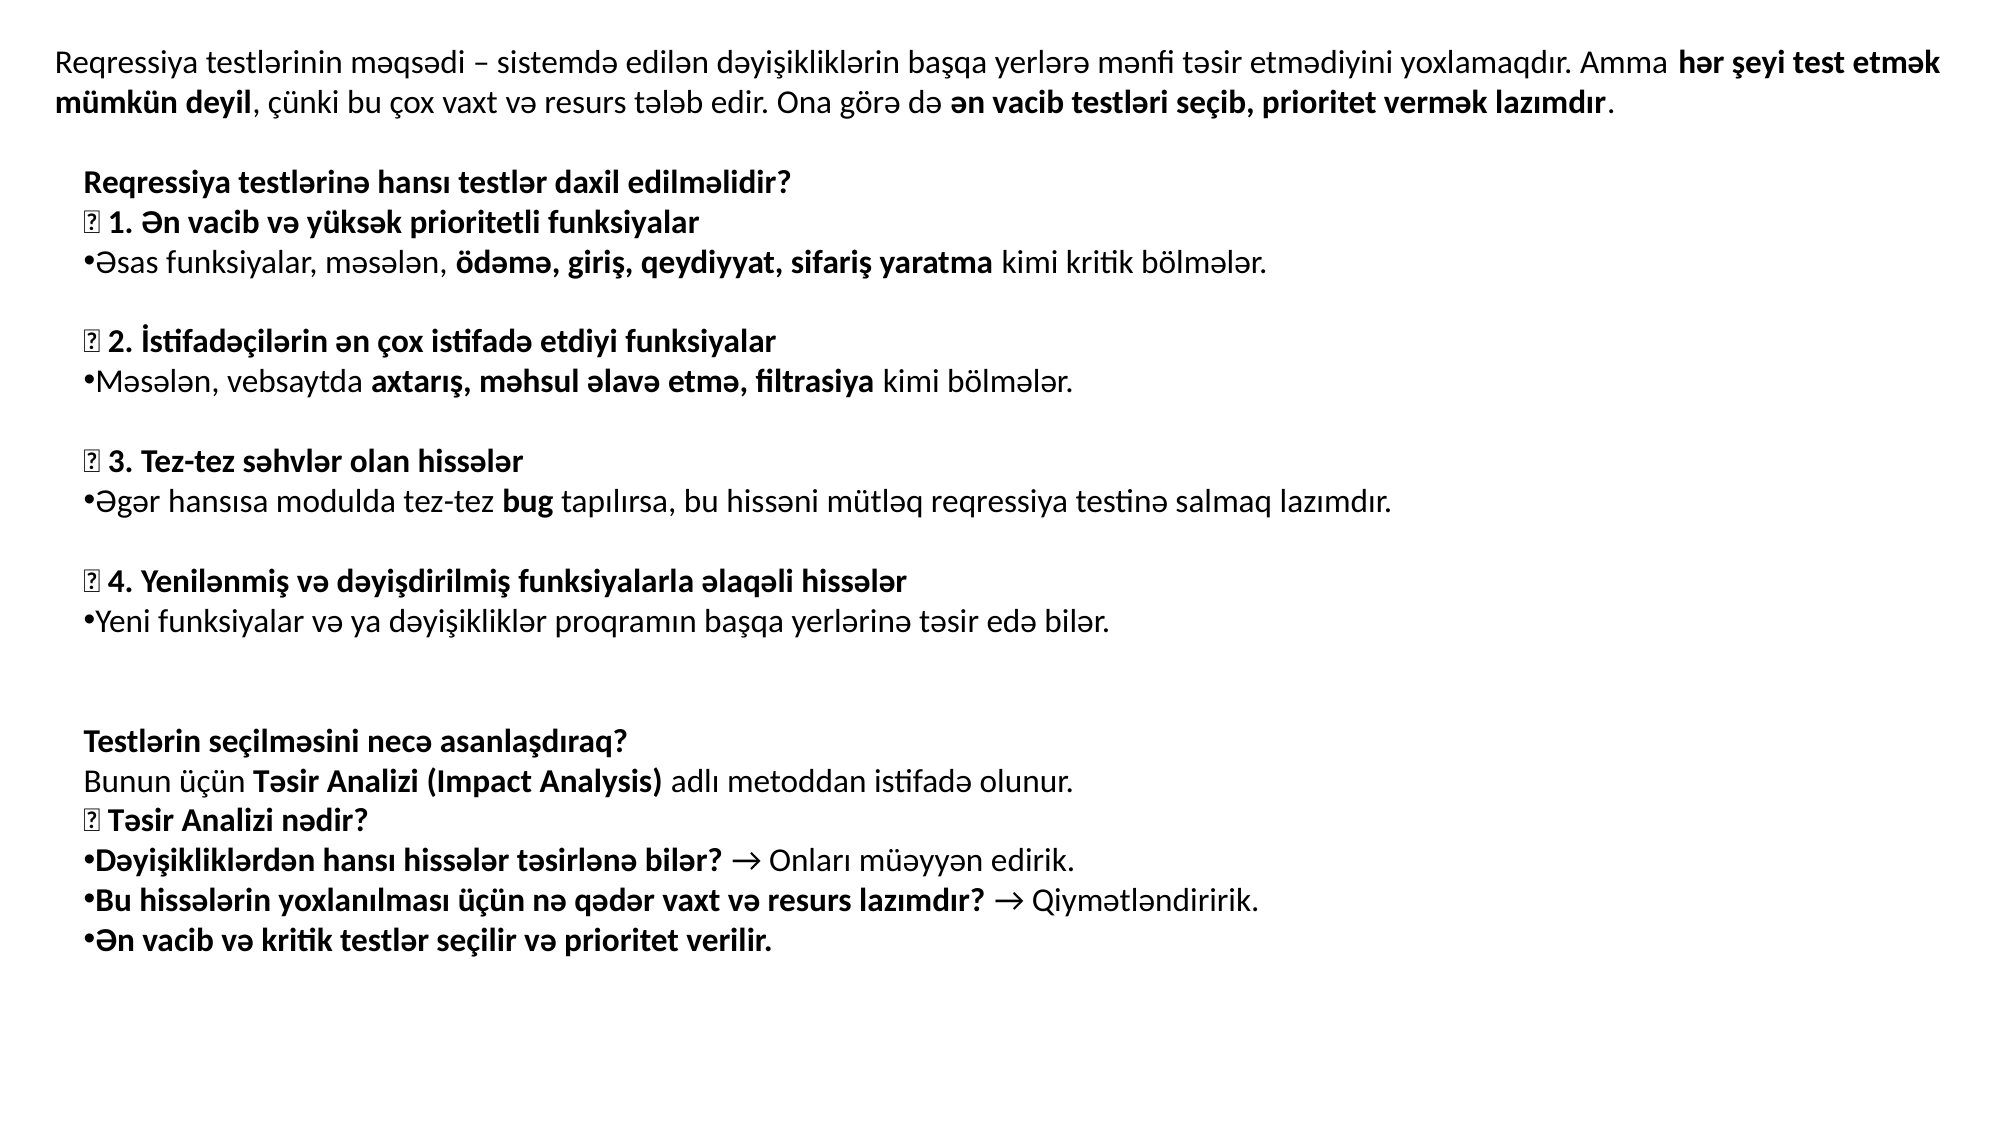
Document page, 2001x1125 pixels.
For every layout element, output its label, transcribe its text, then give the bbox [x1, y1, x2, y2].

text_box Reqressiya testlərinin məqsədi – sistemdə edilən dəyişikliklərin başqa yerlərə mənfi təsir etmədiyini yoxlamaqdır. Amma hər şeyi test etmək mümkün deyil, çünki bu çox vaxt və resurs tələb edir. Ona görə də ən vacib testləri seçib, prioritet vermək lazımdır. Reqressiya testlərinə hansı testlər daxil edilməlidir? ✅ 1. Ən vacib və yüksək prioritetli funksiyalar Əsas funksiyalar, məsələn, ödəmə, giriş, qeydiyyat, sifariş yaratma kimi kritik bölmələr. ✅ 2. İstifadəçilərin ən çox istifadə etdiyi funksiyalar Məsələn, vebsaytda axtarış, məhsul əlavə etmə, filtrasiya kimi bölmələr. ✅ 3. Tez-tez səhvlər olan hissələr Əgər hansısa modulda tez-tez bug tapılırsa, bu hissəni mütləq reqressiya testinə salmaq lazımdır. ✅ 4. Yenilənmiş və dəyişdirilmiş funksiyalarla əlaqəli hissələr Yeni funksiyalar və ya dəyişikliklər proqramın başqa yerlərinə təsir edə bilər. Testlərin seçilməsini necə asanlaşdıraq? Bunun üçün Təsir Analizi (Impact Analysis) adlı metoddan istifadə olunur. 🔎 Təsir Analizi nədir? Dəyişikliklərdən hansı hissələr təsirlənə bilər? → Onları müəyyən edirik. Bu hissələrin yoxlanılması üçün nə qədər vaxt və resurs lazımdır? → Qiymətləndiririk. Ən vacib və kritik testlər seçilir və prioritet verilir. [40, 32, 1968, 1006]
